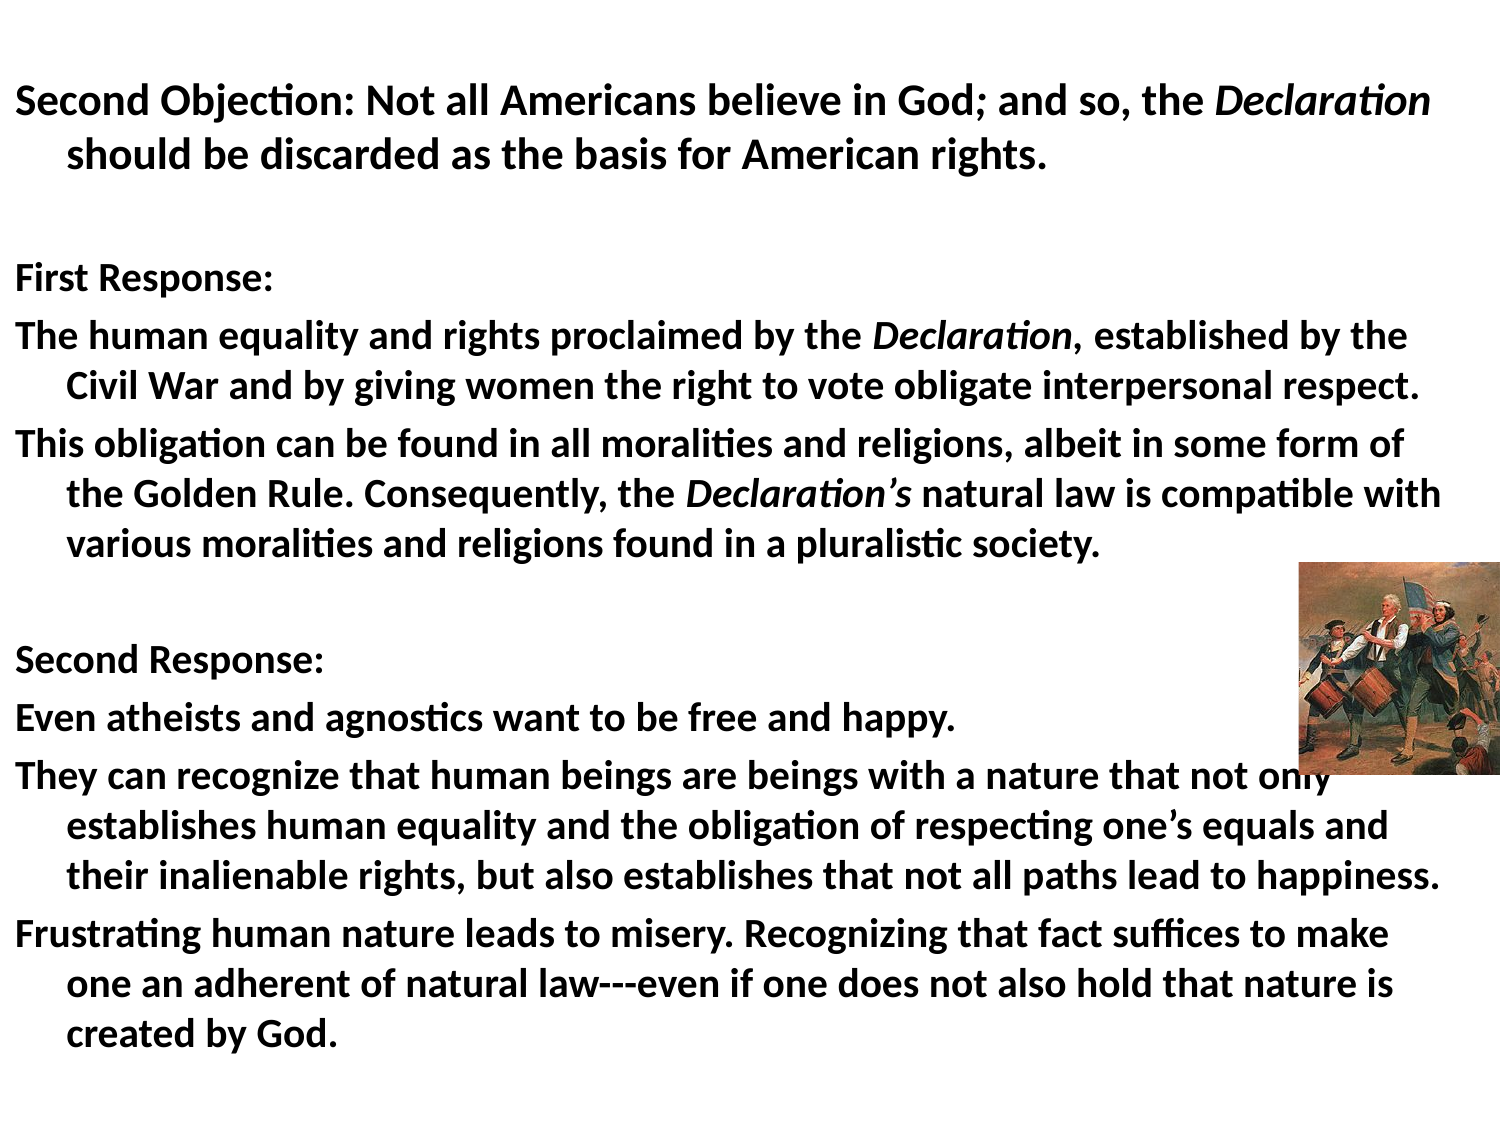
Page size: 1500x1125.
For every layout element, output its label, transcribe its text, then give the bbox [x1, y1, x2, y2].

picture [1298, 562, 1500, 776]
list Second Objection: Not all Americans believe in God; and so, the Declaration should be discarded as the basis for American rights. First Response: The human equality and rights proclaimed by the Declaration, established by the Civil War and by giving women the right to vote obligate interpersonal respect. This obligation can be found in all moralities and religions, albeit in some form of the Golden Rule. Consequently, the Declaration’s natural law is compatible with various moralities and religions found in a pluralistic society. Second Response: Even atheists and agnostics want to be free and happy. They can recognize that human beings are beings with a nature that not only establishes human equality and the obligation of respecting one’s equals and their inalienable rights, but also establishes that not all paths lead to happiness. Frustrating human nature leads to misery. Recognizing that fact suffices to make one an adherent of natural law---even if one does not also hold that nature is created by God. [0, 0, 1475, 1125]
